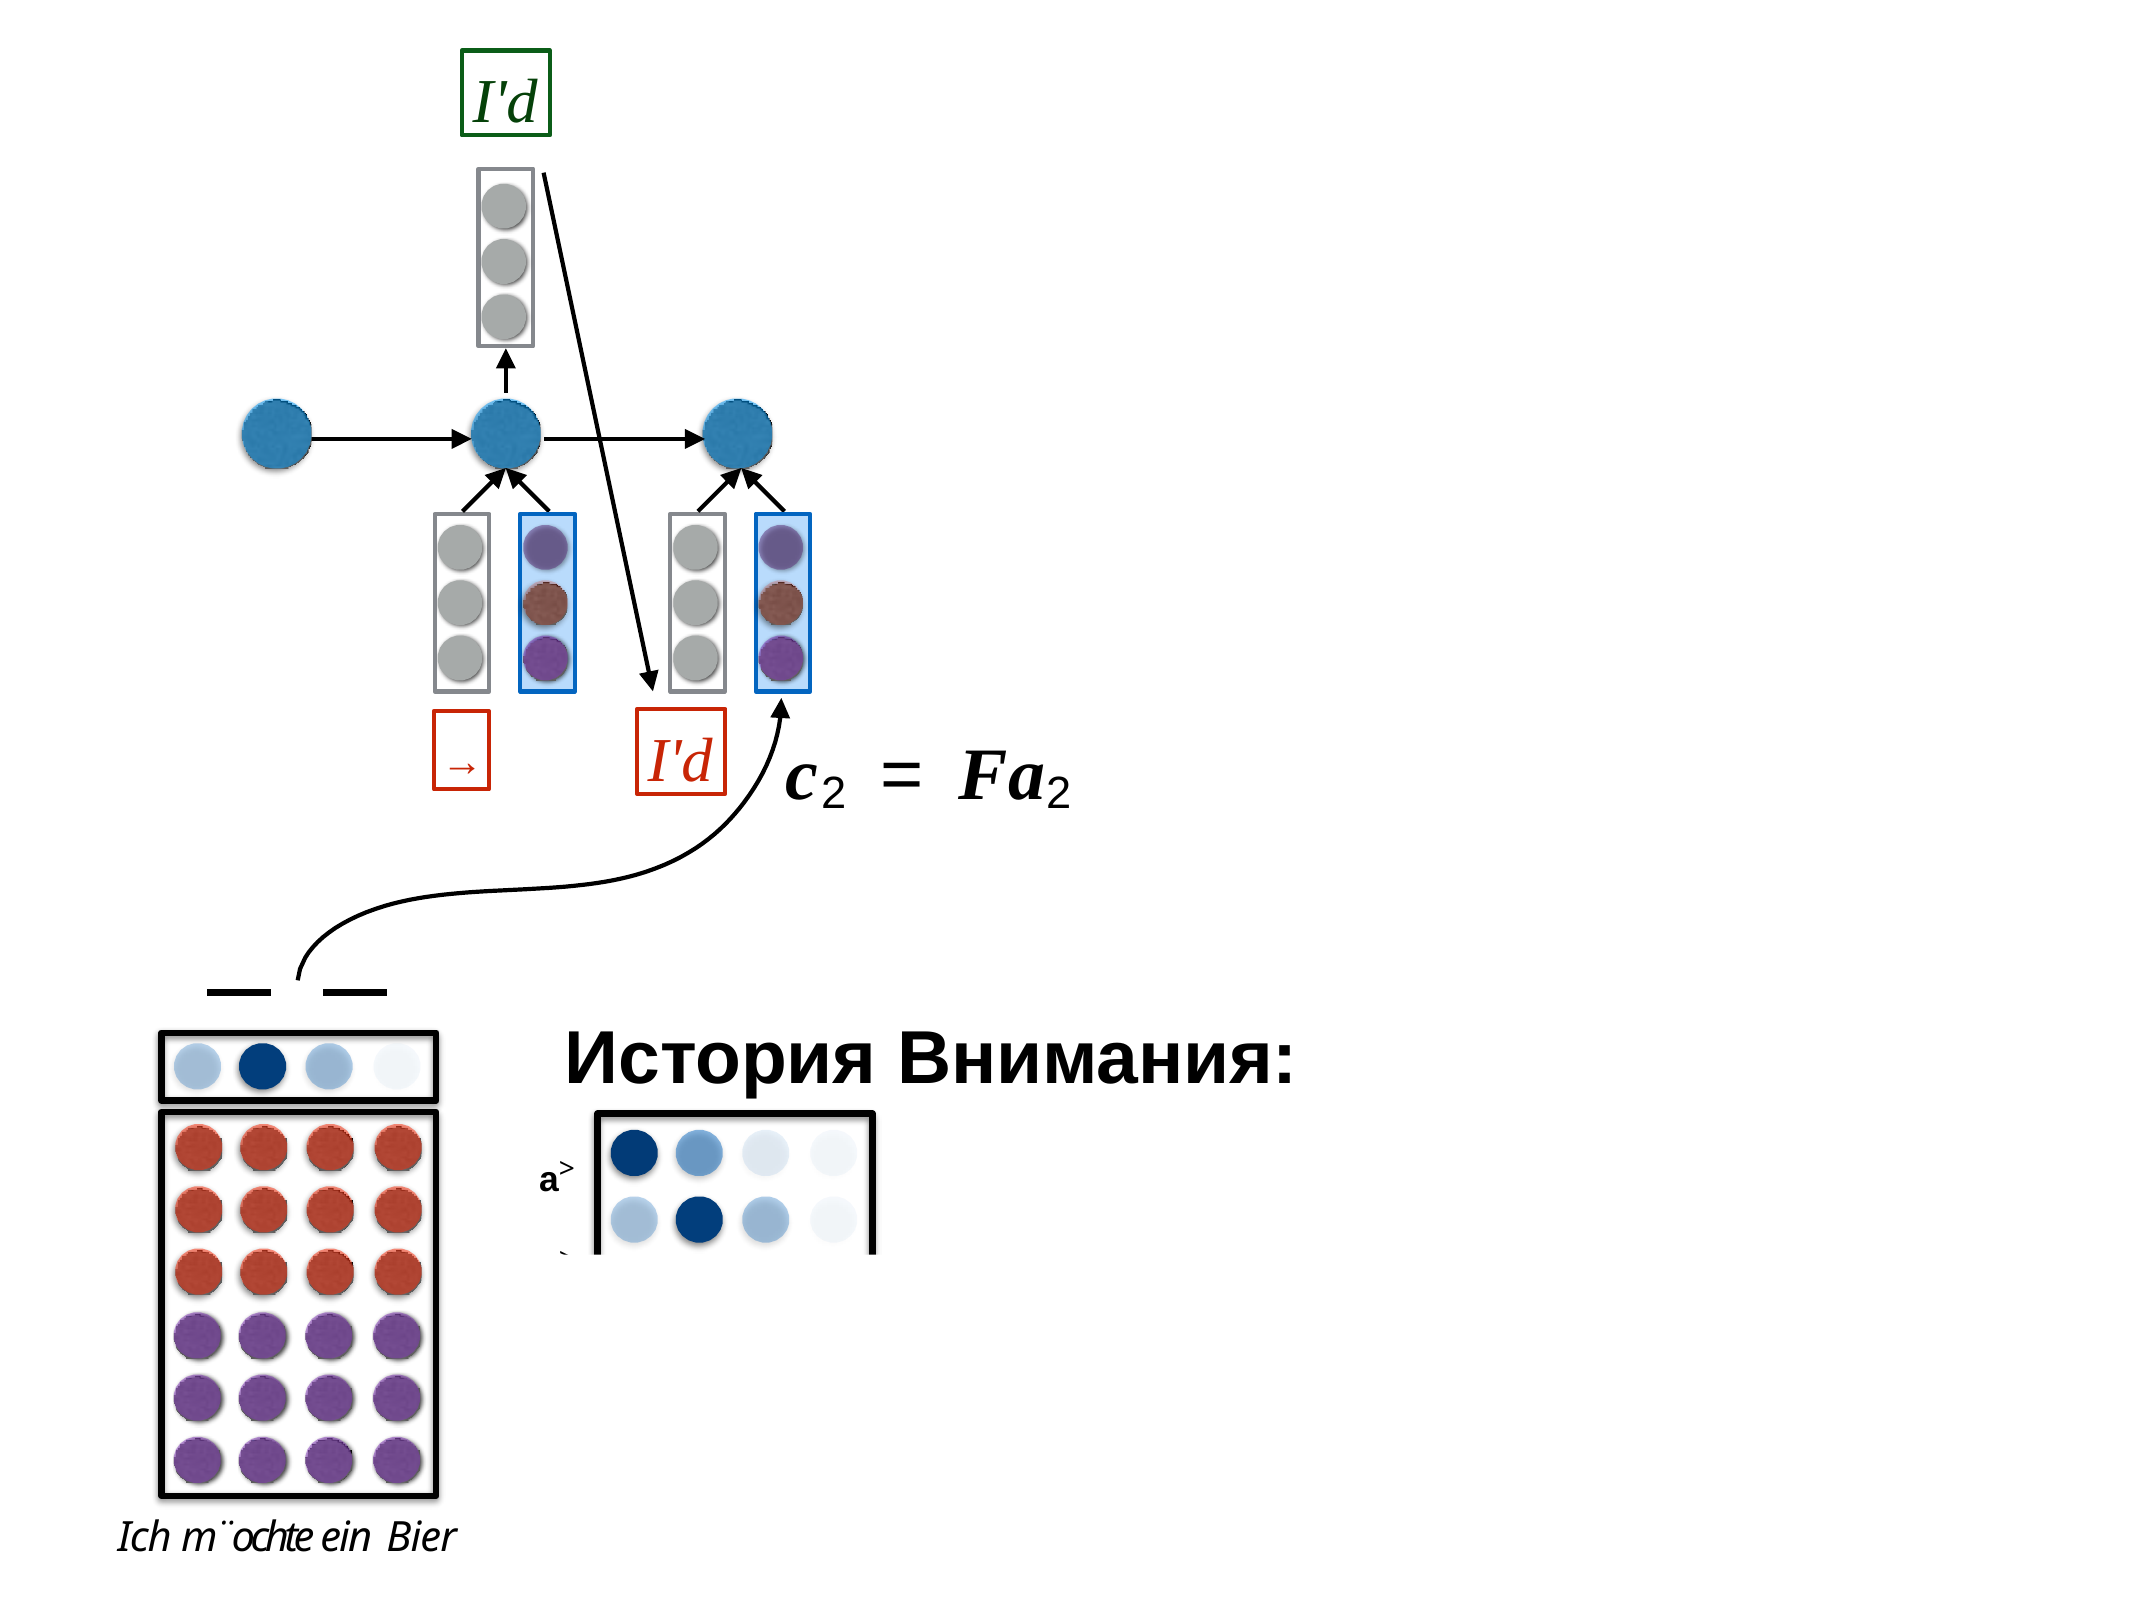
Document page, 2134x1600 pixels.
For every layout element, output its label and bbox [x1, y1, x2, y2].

text_box [434, 513, 490, 692]
text_box [115, 1517, 479, 1560]
text_box [752, 513, 811, 692]
text_box [531, 1006, 1517, 1600]
text_box [461, 50, 551, 136]
text_box [478, 168, 534, 347]
text_box [495, 348, 516, 394]
text_box [516, 513, 576, 692]
text_box [152, 1027, 446, 1510]
text_box [434, 710, 489, 790]
text_box [235, 172, 785, 692]
text_box [297, 698, 1078, 981]
text_box [670, 513, 726, 692]
